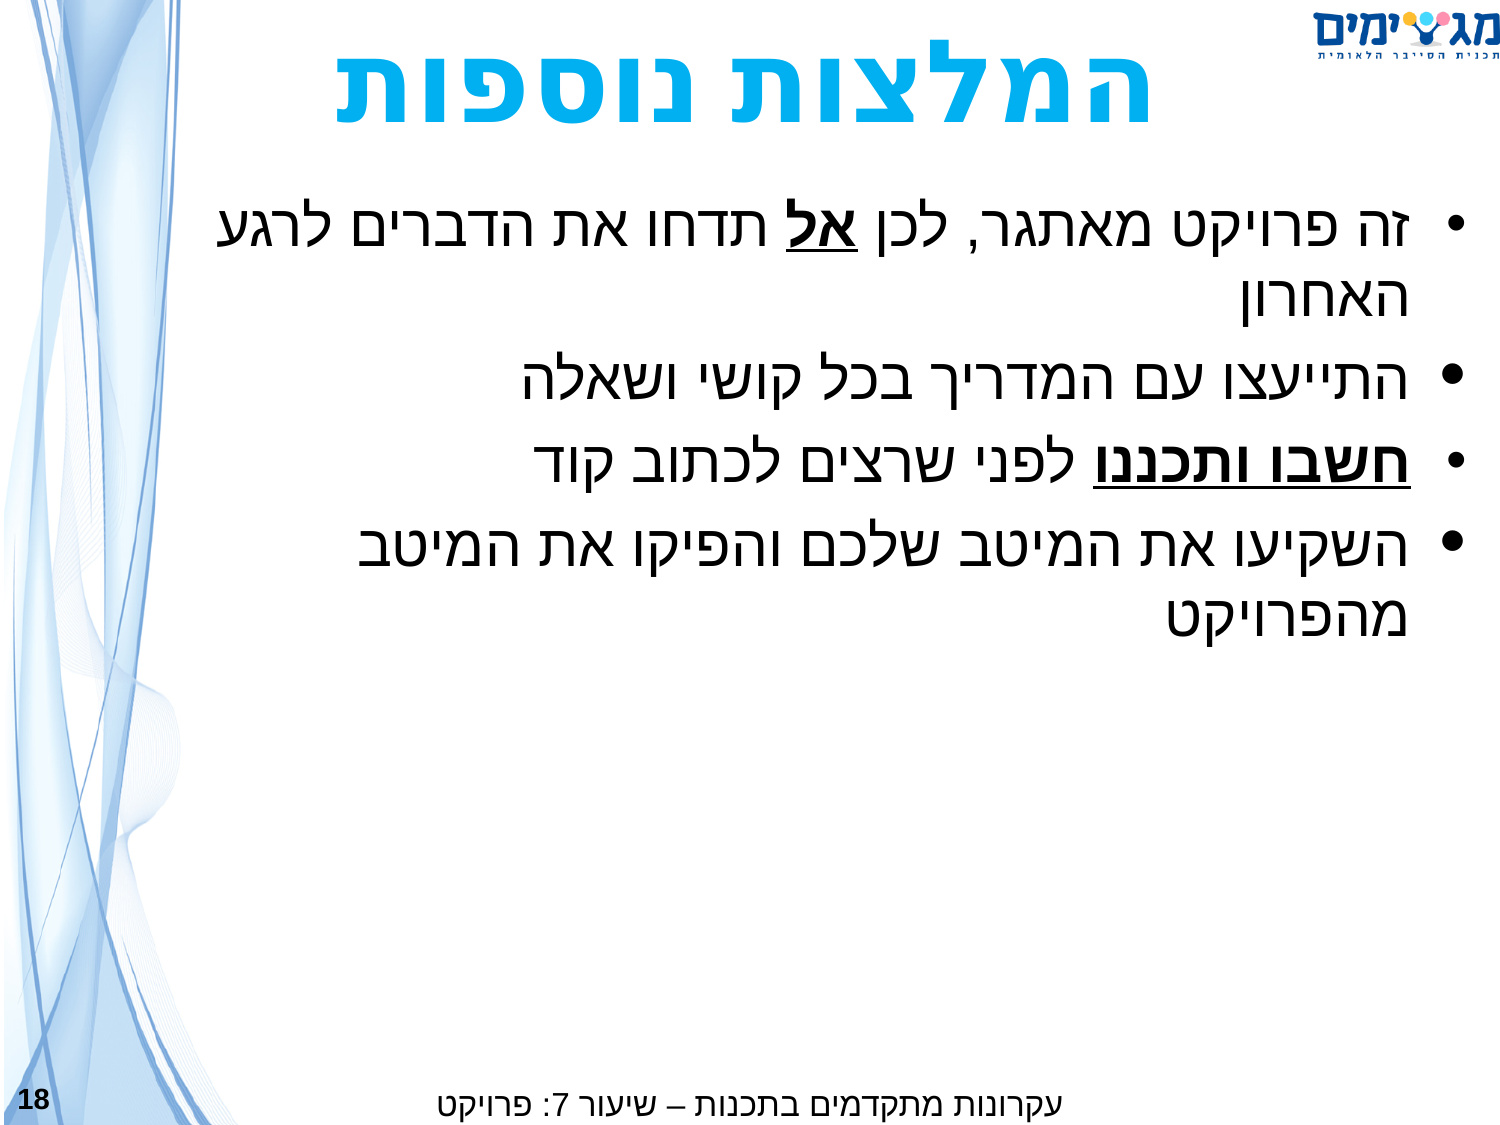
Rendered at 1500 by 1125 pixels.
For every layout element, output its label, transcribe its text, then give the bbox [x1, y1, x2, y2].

picture [4, 0, 254, 1125]
picture [1306, 0, 1500, 87]
list זה פרויקט מאתגר, לכן אל תדחו את הדברים לרגע האחרון התייעצו עם המדריך בכל קושי ושאלה חשבו ותכננו לפני שרצים לכתוב קוד השקיעו את המיטב שלכם והפיקו את המיטב מהפרויקט [171, 172, 1483, 1073]
list המלצות נוספות [190, 0, 1306, 163]
